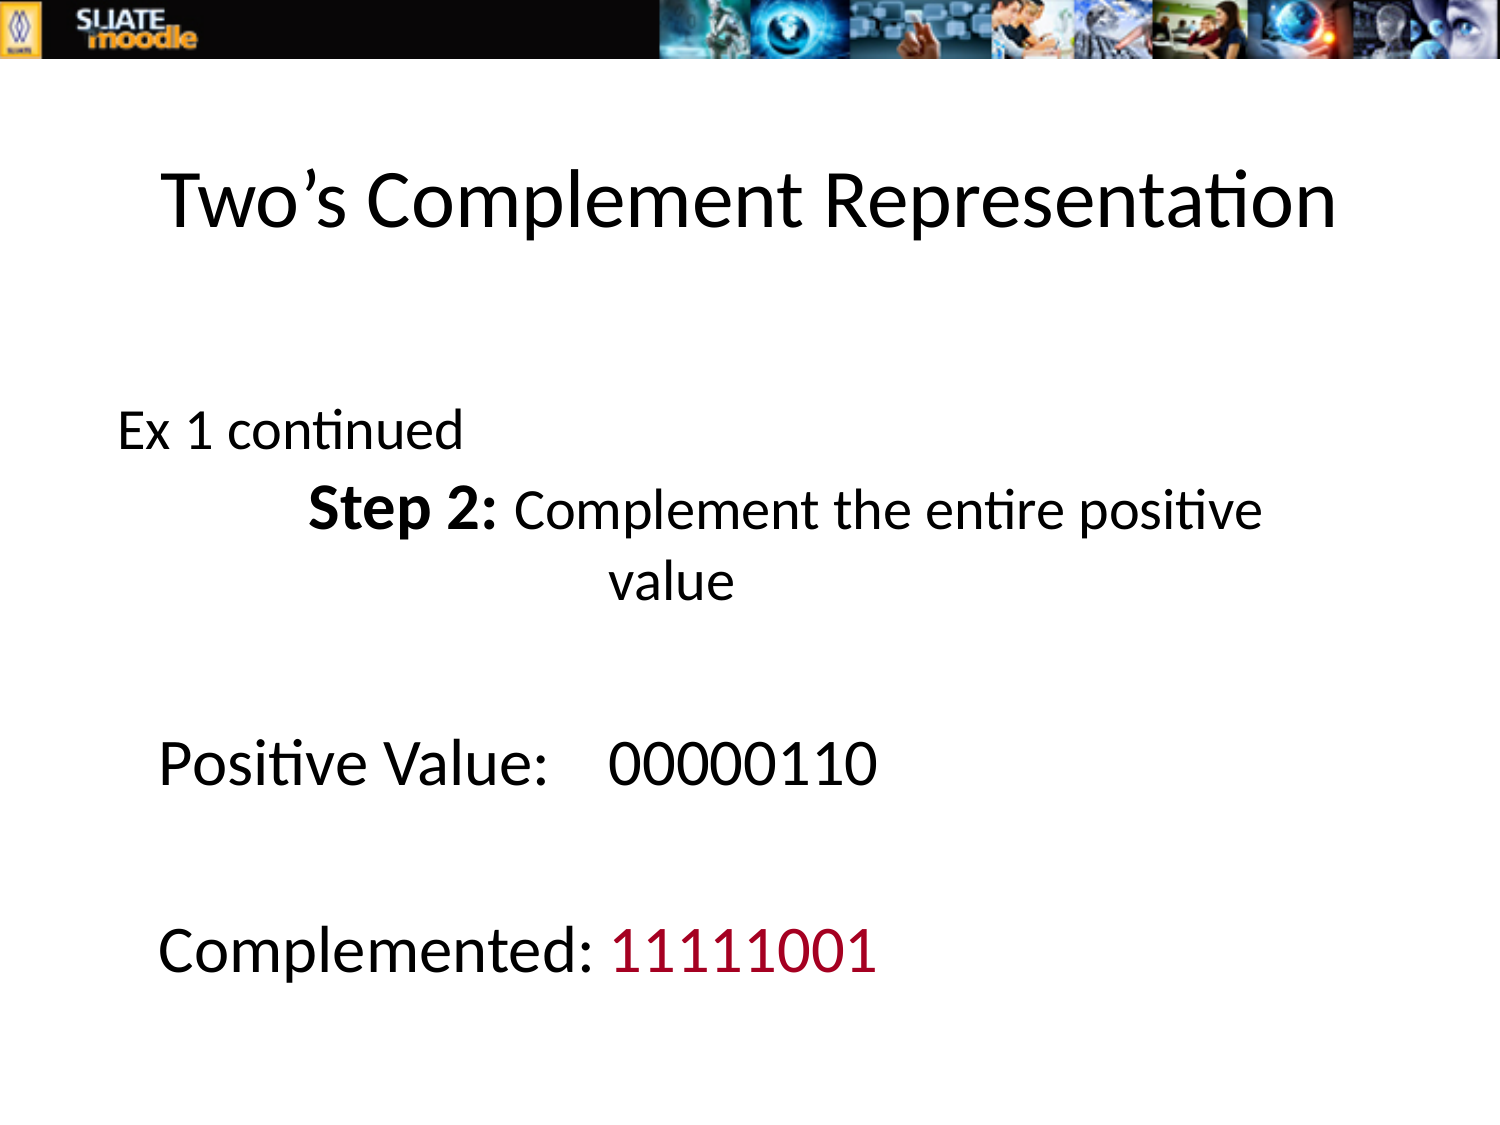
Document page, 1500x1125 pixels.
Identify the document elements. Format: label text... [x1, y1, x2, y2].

list Ex 1 continued Step 2: Complement the entire positive value Positive Value: 00000110 Complemented: 11111001 [87, 375, 1363, 1050]
picture [0, 0, 1500, 59]
title Two’s Complement Representation [75, 99, 1425, 288]
